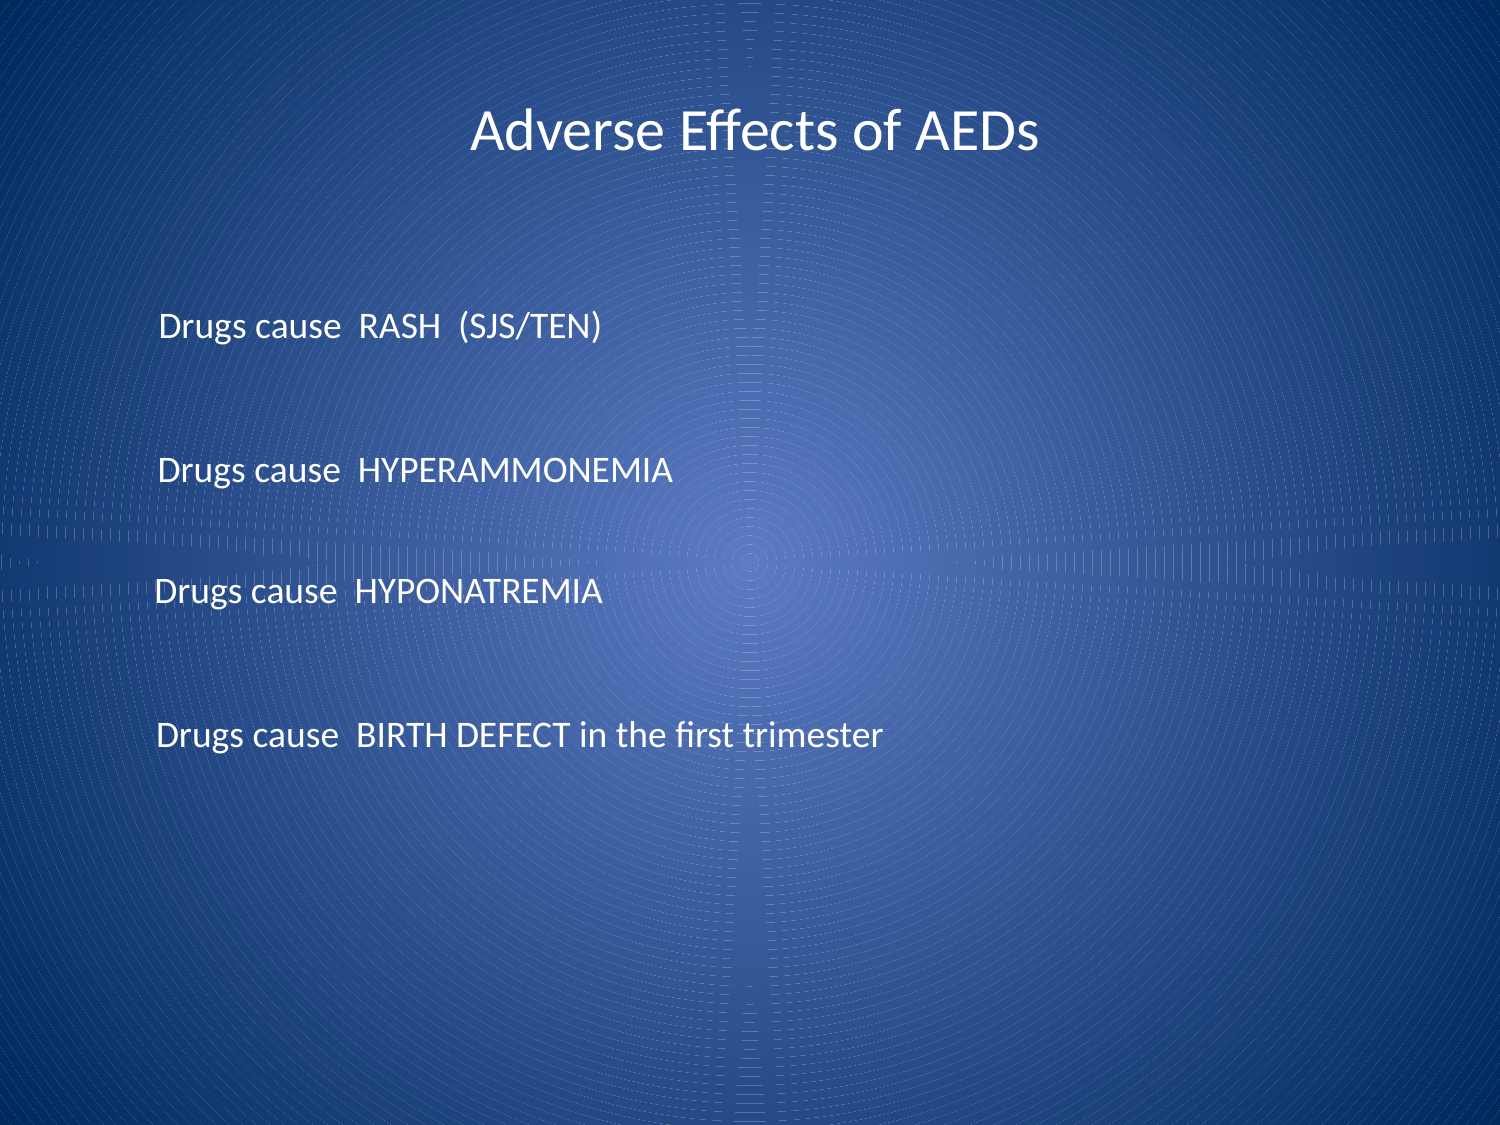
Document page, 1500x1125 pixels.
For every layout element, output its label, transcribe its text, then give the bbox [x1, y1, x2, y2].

title Adverse Effects of AEDs [446, 74, 1064, 179]
text_box Drugs cause BIRTH DEFECT in the first trimester [141, 702, 1290, 763]
text_box Drugs cause RASH (SJS/TEN) [143, 293, 1292, 354]
text_box Drugs cause HYPONATREMIA [139, 558, 1288, 619]
text_box Drugs cause HYPERAMMONEMIA [143, 437, 1291, 498]
